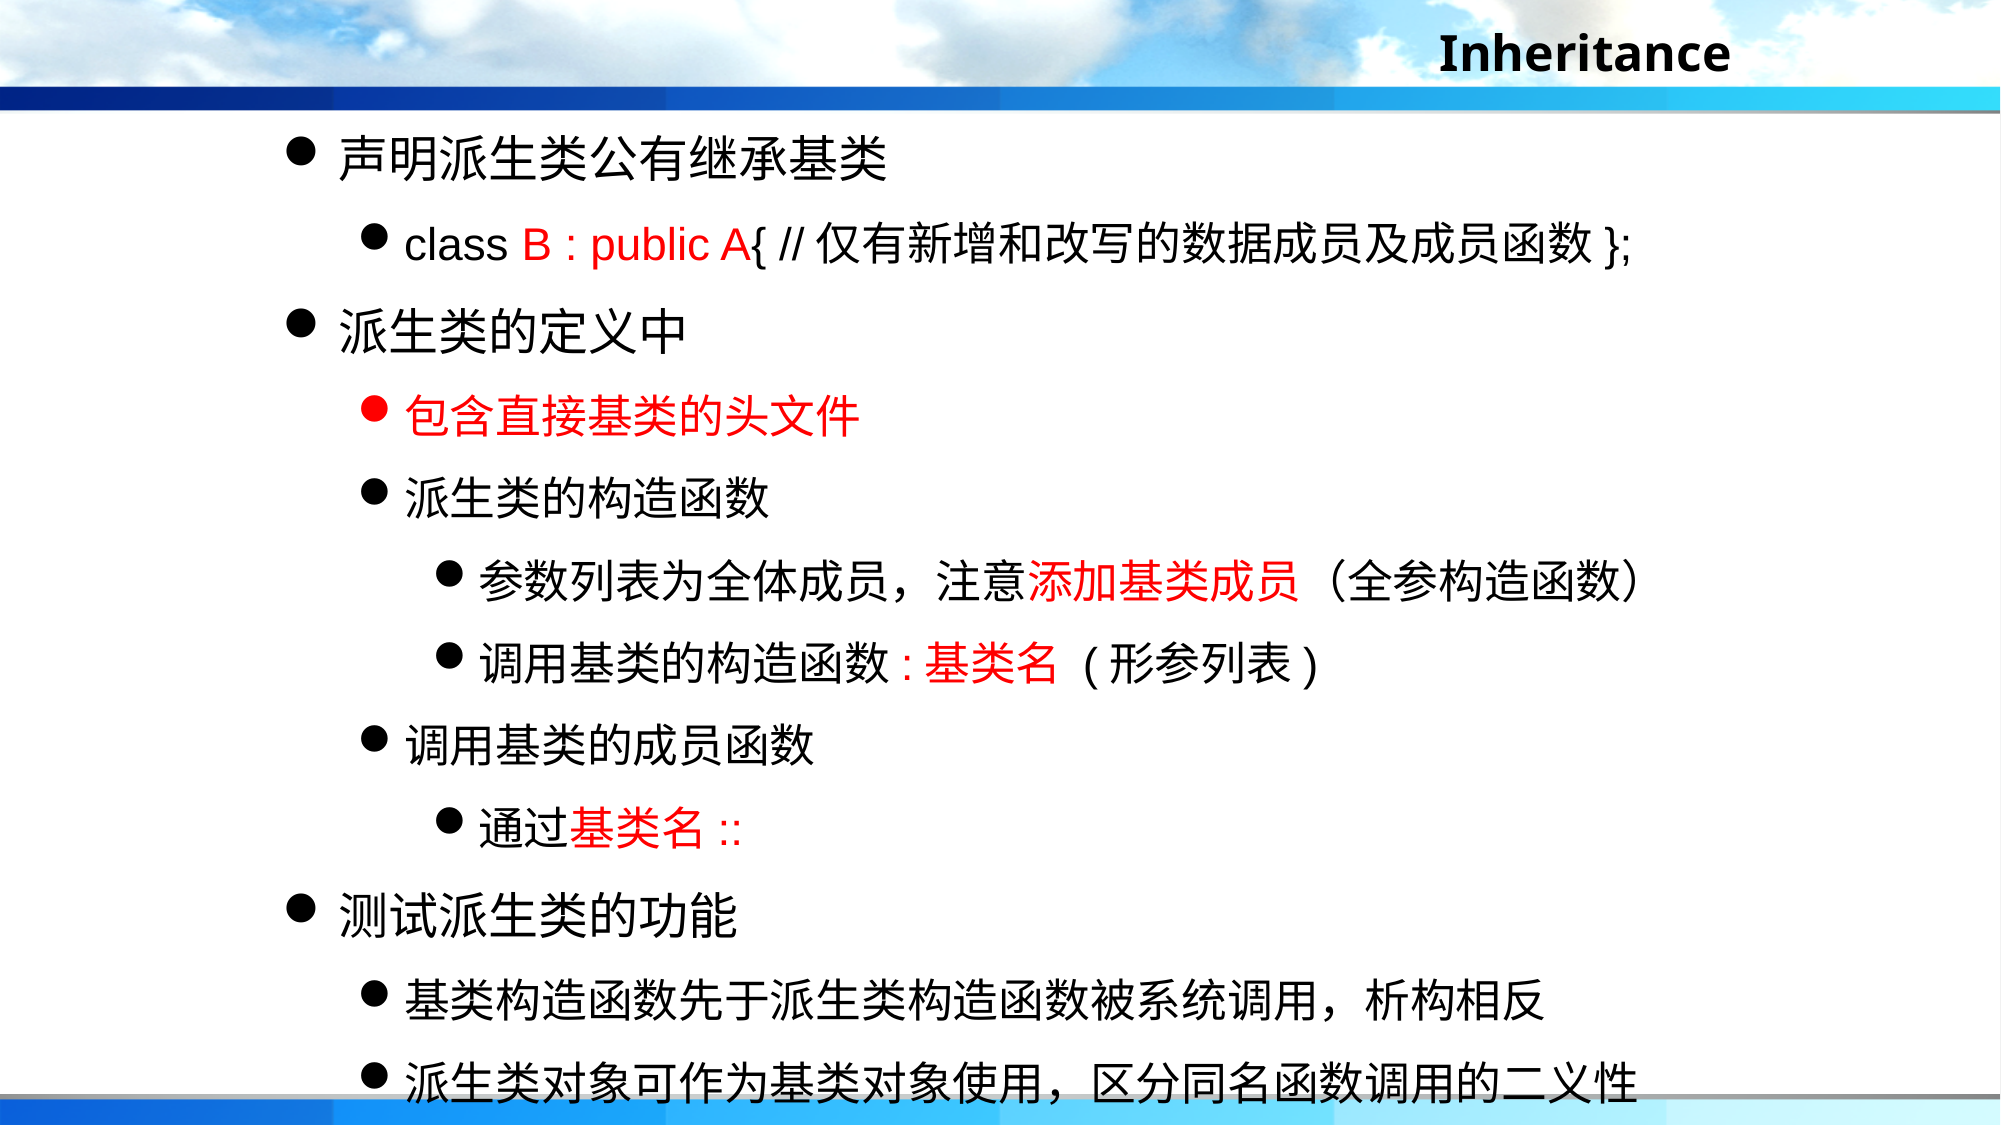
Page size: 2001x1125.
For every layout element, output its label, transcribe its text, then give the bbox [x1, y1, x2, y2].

text_box Inheritance [1424, 14, 1747, 89]
picture [0, 0, 2001, 1125]
text_box 声明派生类公有继承基类 class B : public A{ //仅有新增和改写的数据成员及成员函数}; 派生类的定义中 包含直接基类的头文件 派生类的构造函数 参数列表为全体成员，注意添加基类成员（全参构造函数） 调用基类的构造函数:基类名 (形参列表) 调用基类的成员函数 通过基类名:: 测试派生类的功能 基类构造函数先于派生类构造函数被系统调用，析构相反 派生类对象可作为基类对象使用，区分同名函数调用的二义性 [267, 90, 1734, 1111]
